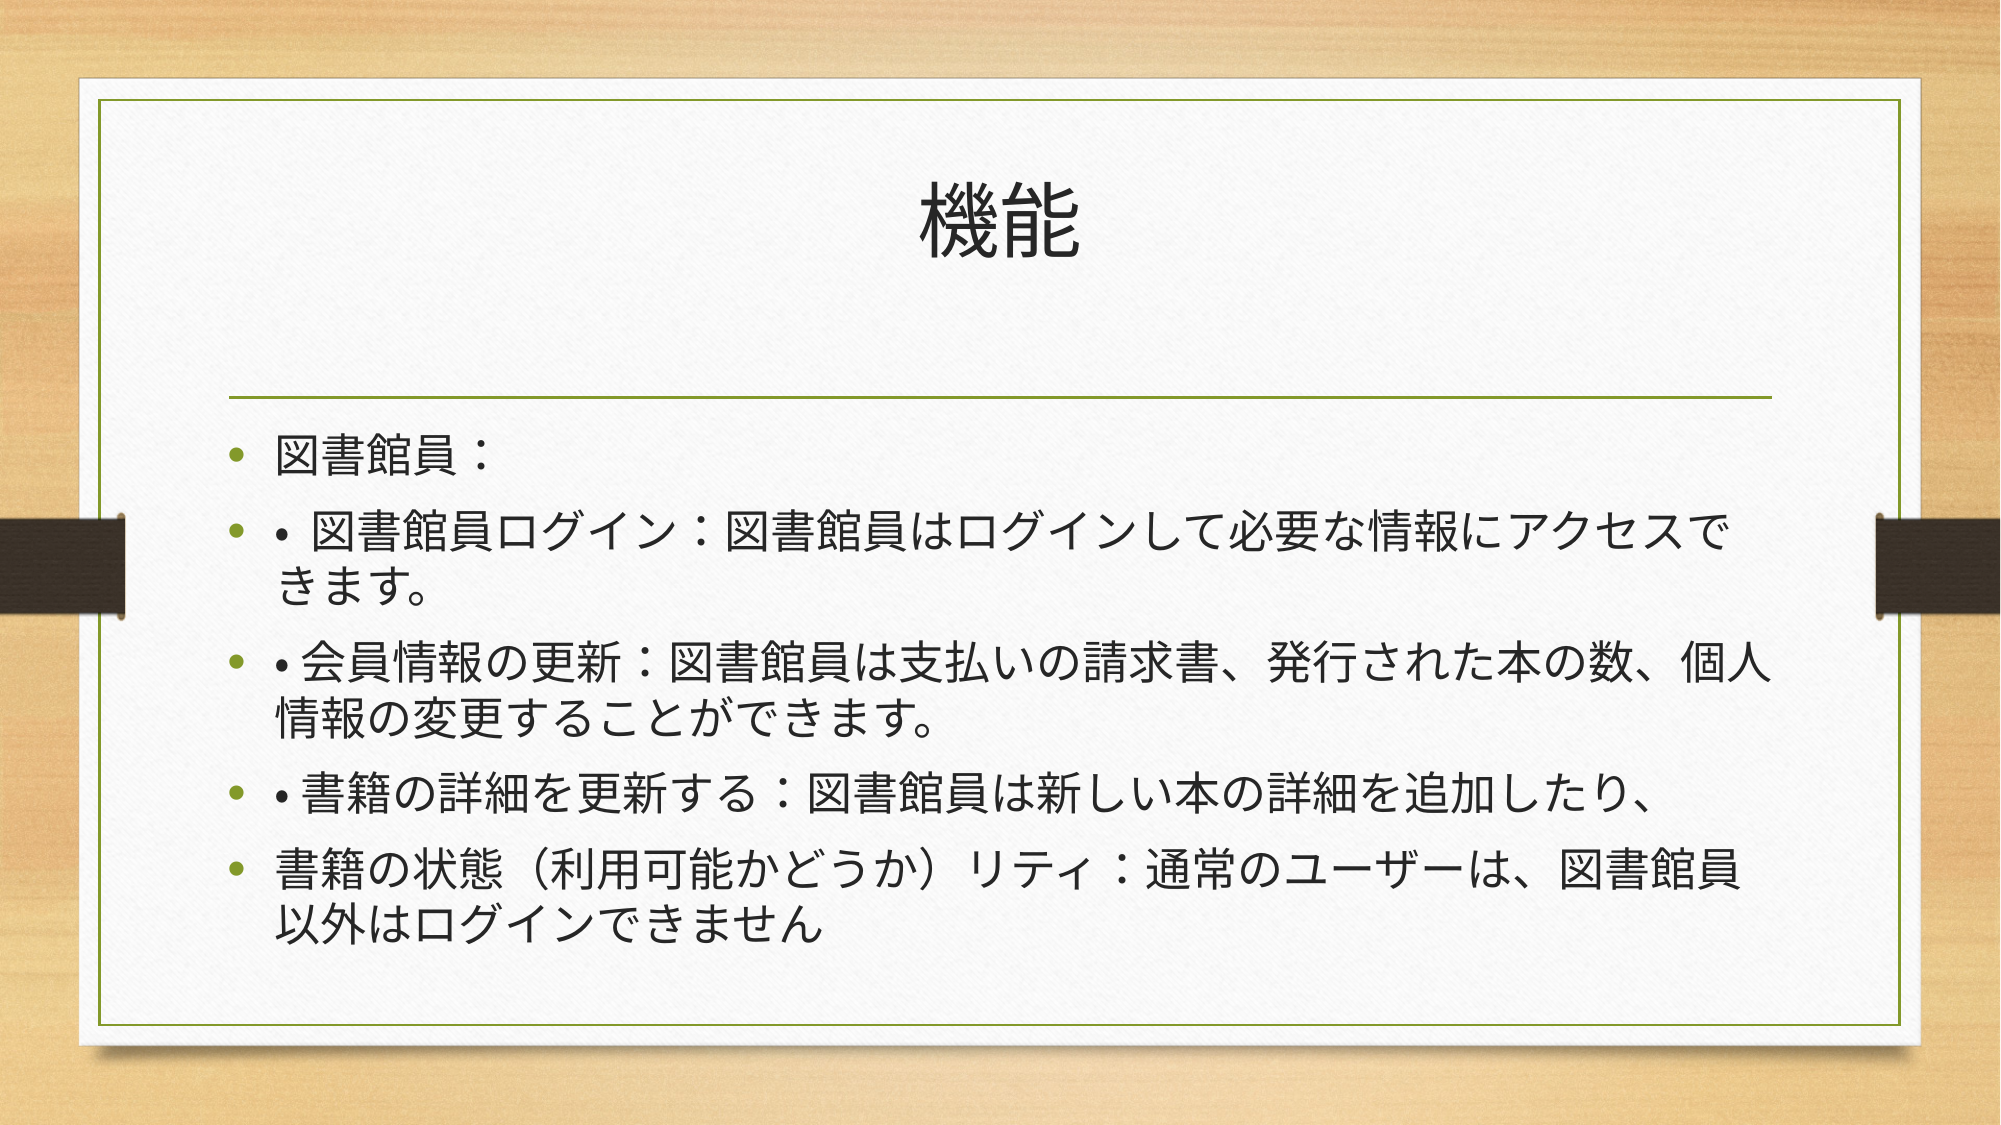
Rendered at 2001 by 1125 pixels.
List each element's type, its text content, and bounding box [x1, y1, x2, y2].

picture [0, 0, 2001, 1125]
list 図書館員： • 図書館員ログイン：図書館員はログインして必要な情報にアクセスできます。 •会員情報の更新：図書館員は支払いの請求書、発行された本の数、個人情報の変更することができます。 •書籍の詳細を更新する：図書館員は新しい本の詳細を追加したり、 書籍の状態（利用可能かどうか）リティ：通常のユーザーは、図書館員以外はログインできません [212, 419, 1788, 964]
title 機能 [212, 161, 1788, 375]
